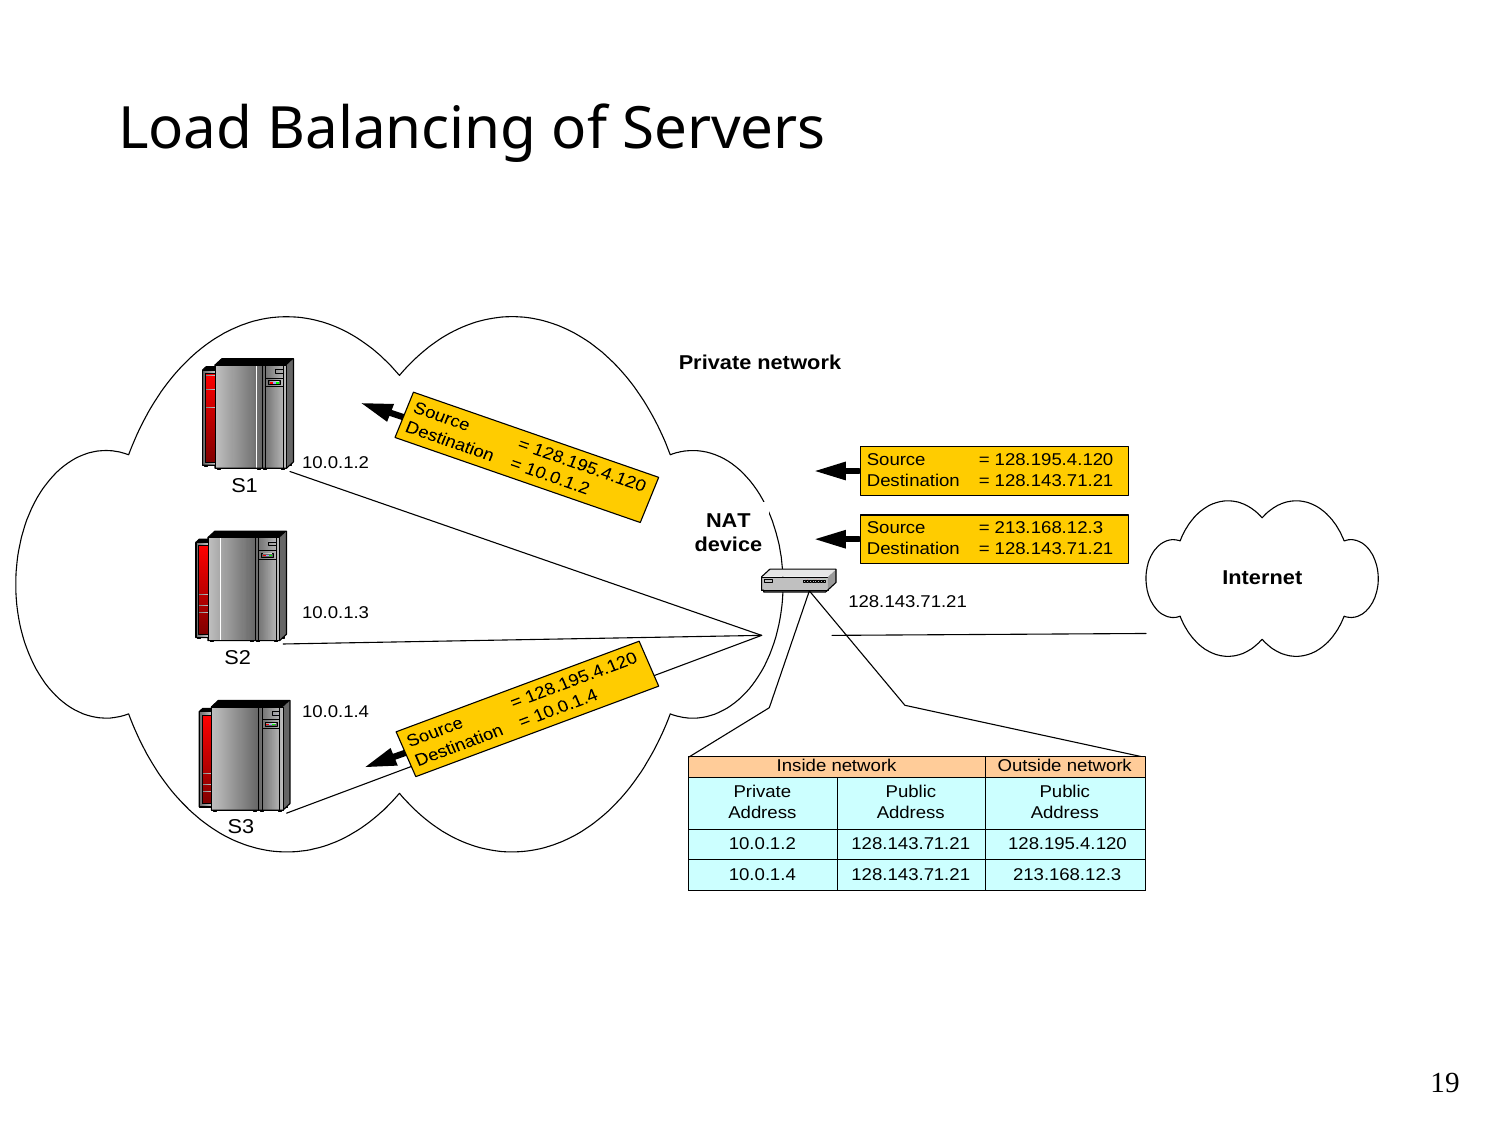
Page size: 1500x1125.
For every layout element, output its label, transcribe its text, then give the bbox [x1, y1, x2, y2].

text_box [0, 285, 1442, 967]
title Load Balancing of Servers [103, 59, 1397, 200]
slide_number 19 [1162, 1062, 1475, 1100]
